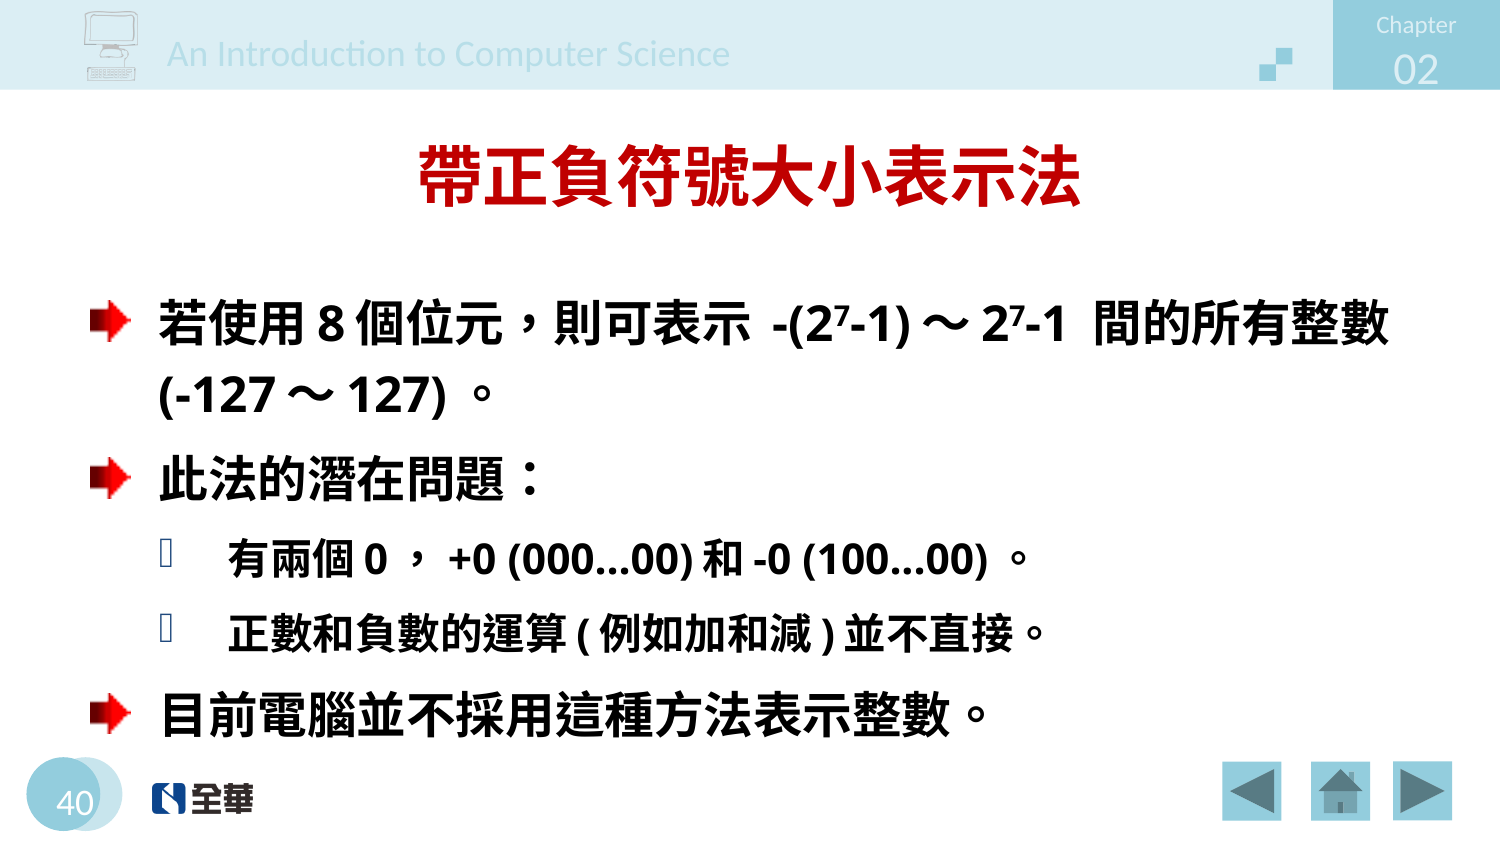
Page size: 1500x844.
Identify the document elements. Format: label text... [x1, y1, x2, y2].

picture [84, 11, 138, 81]
title 帶正負符號大小表示法 [75, 104, 1425, 245]
list 若使用8個位元，則可表示 -(27-1)～27-1 間的所有整數(-127～127)。 此法的潛在問題： 有兩個0，+0 (000...00)和-0 (100...00)。 正數和負數的運算(例如加和減)並不直接。 目前電腦並不採用這種方法表示整數。 [75, 272, 1425, 754]
picture [90, 457, 131, 499]
picture [90, 300, 131, 342]
picture [152, 783, 253, 814]
picture [90, 693, 131, 734]
